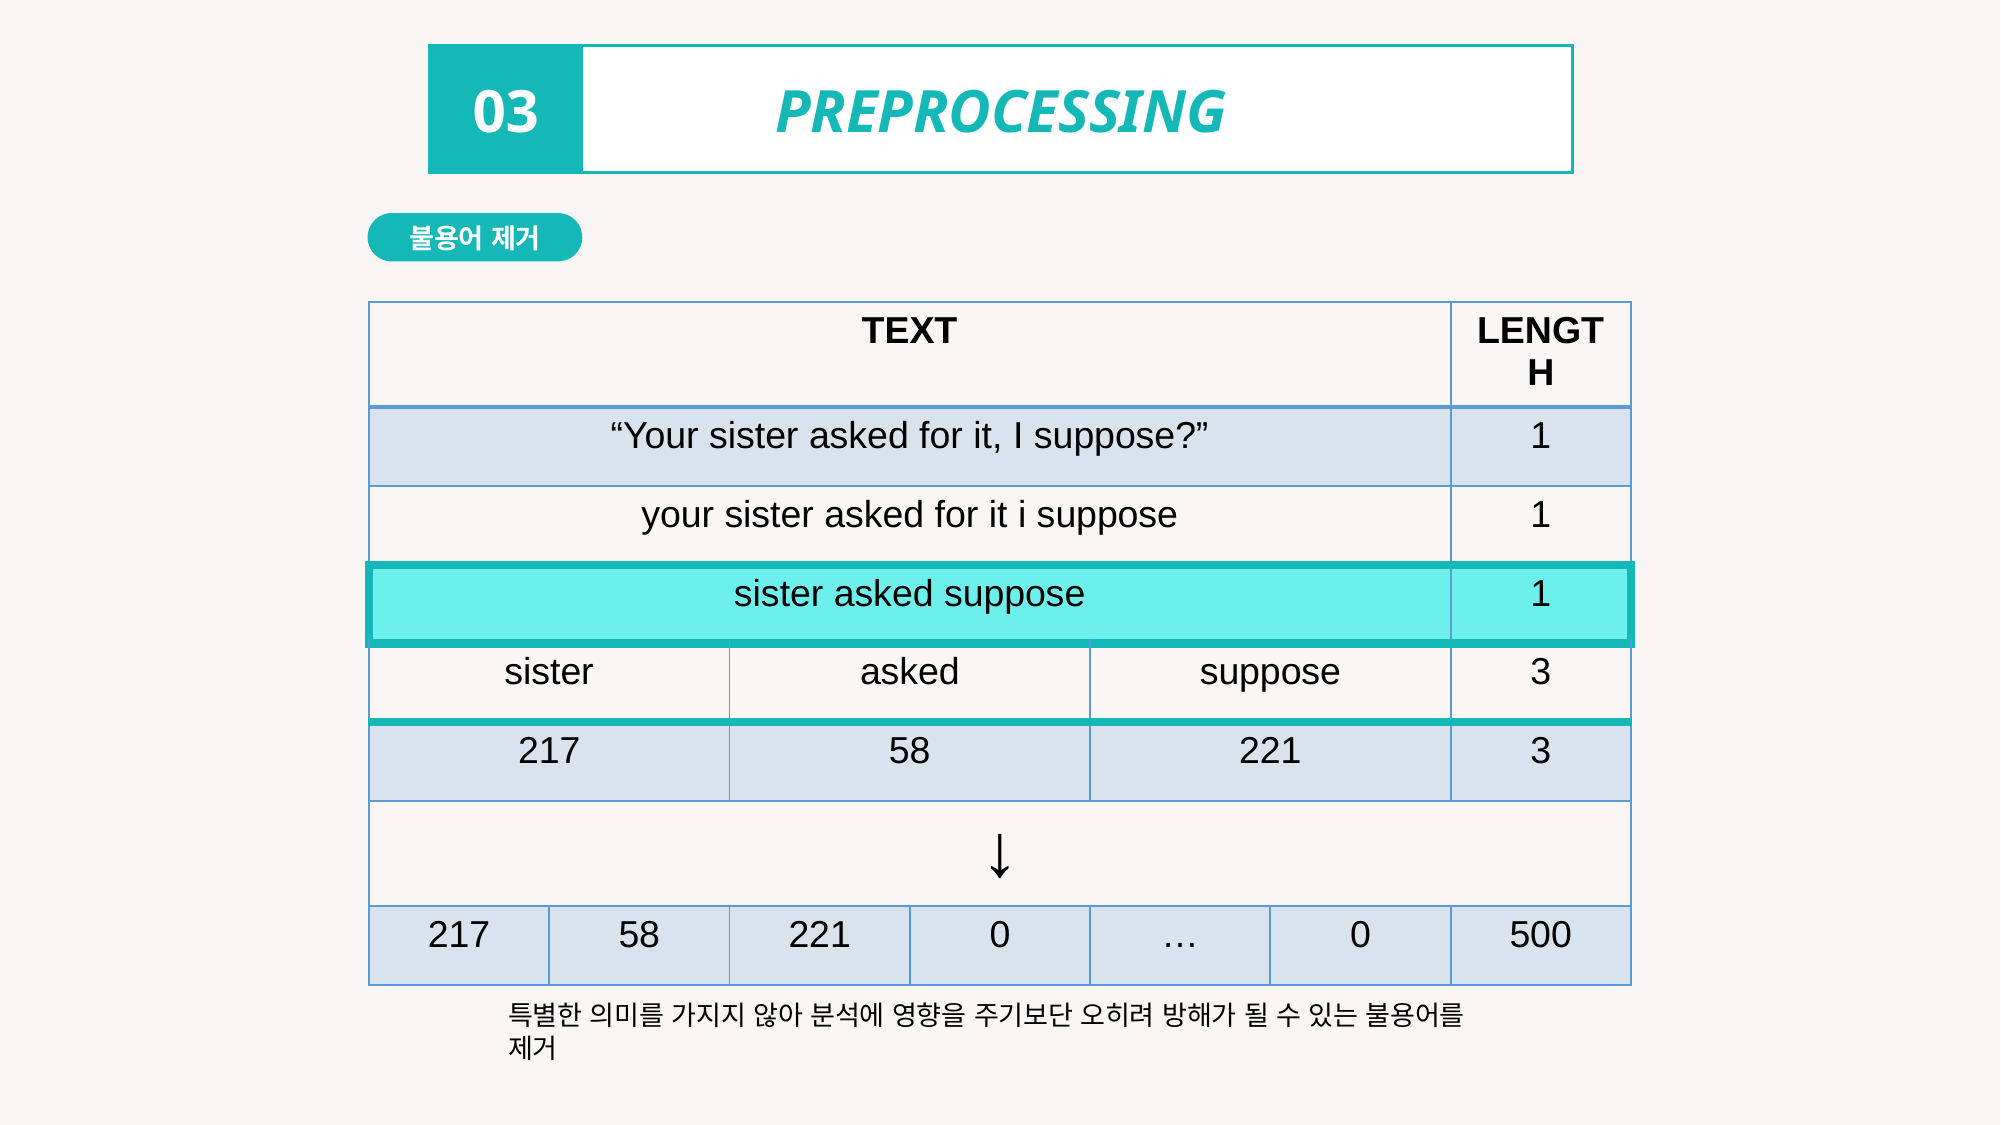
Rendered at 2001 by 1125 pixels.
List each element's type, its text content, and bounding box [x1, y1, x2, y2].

table_cell 58 [730, 726, 1089, 800]
table_header TEXT [370, 303, 1450, 405]
text_box 특별한 의미를 가지지 않아 분석에 영향을 주기보단 오히려 방해가 될 수 있는 불용어를 제거 [493, 991, 1507, 1071]
table_cell 217 [370, 907, 548, 984]
table_cell 1 [1452, 409, 1630, 485]
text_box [429, 45, 1573, 173]
table_cell 221 [730, 907, 909, 984]
table_cell suppose [1091, 648, 1450, 718]
table_cell 1 [1452, 569, 1627, 639]
table_cell asked [730, 648, 1089, 718]
table_cell 3 [1452, 648, 1630, 718]
table_cell 221 [1091, 726, 1450, 800]
table_cell your sister asked for it i suppose [370, 487, 1450, 561]
table_cell 500 [1452, 907, 1630, 984]
table_cell sister [370, 648, 729, 718]
table_cell 3 [1452, 726, 1630, 800]
table_cell sister asked suppose [373, 569, 1450, 639]
table_cell “Your sister asked for it, I suppose?” [370, 409, 1450, 485]
table_cell … [1091, 907, 1269, 984]
table_cell 217 [370, 726, 729, 800]
table_cell 1 [1452, 487, 1630, 561]
table_cell 58 [550, 907, 729, 984]
text_box 불용어 제거 [367, 213, 583, 262]
table_cell ↓ [370, 802, 1630, 905]
table_cell 0 [911, 907, 1089, 984]
table_header LENGTH [1452, 303, 1630, 405]
table_cell 0 [1271, 907, 1450, 984]
